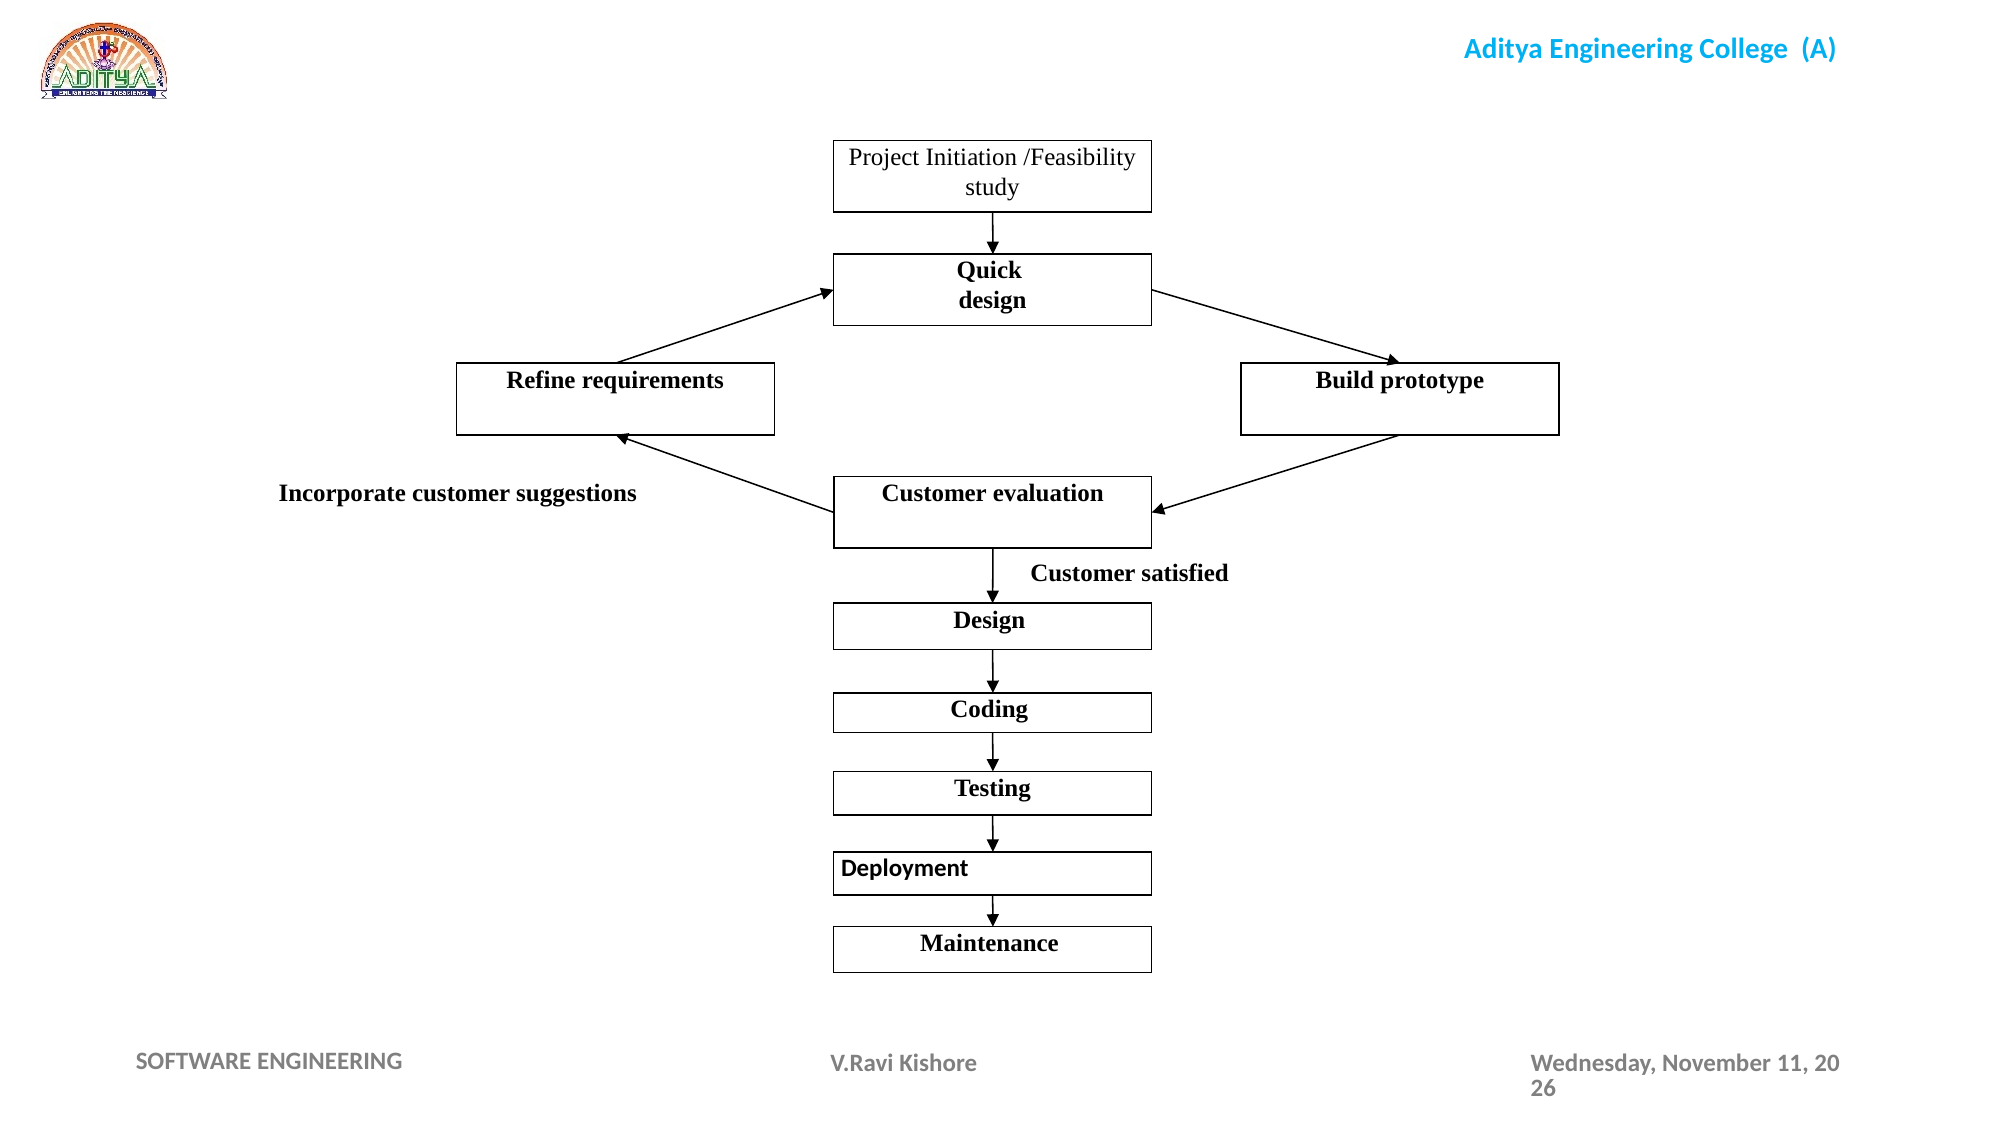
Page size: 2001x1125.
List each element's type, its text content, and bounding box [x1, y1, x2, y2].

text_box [191, 140, 1645, 1032]
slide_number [1515, 1031, 1861, 1092]
picture [39, 22, 168, 99]
footer V.Ravi Kishore [678, 1032, 1129, 1092]
